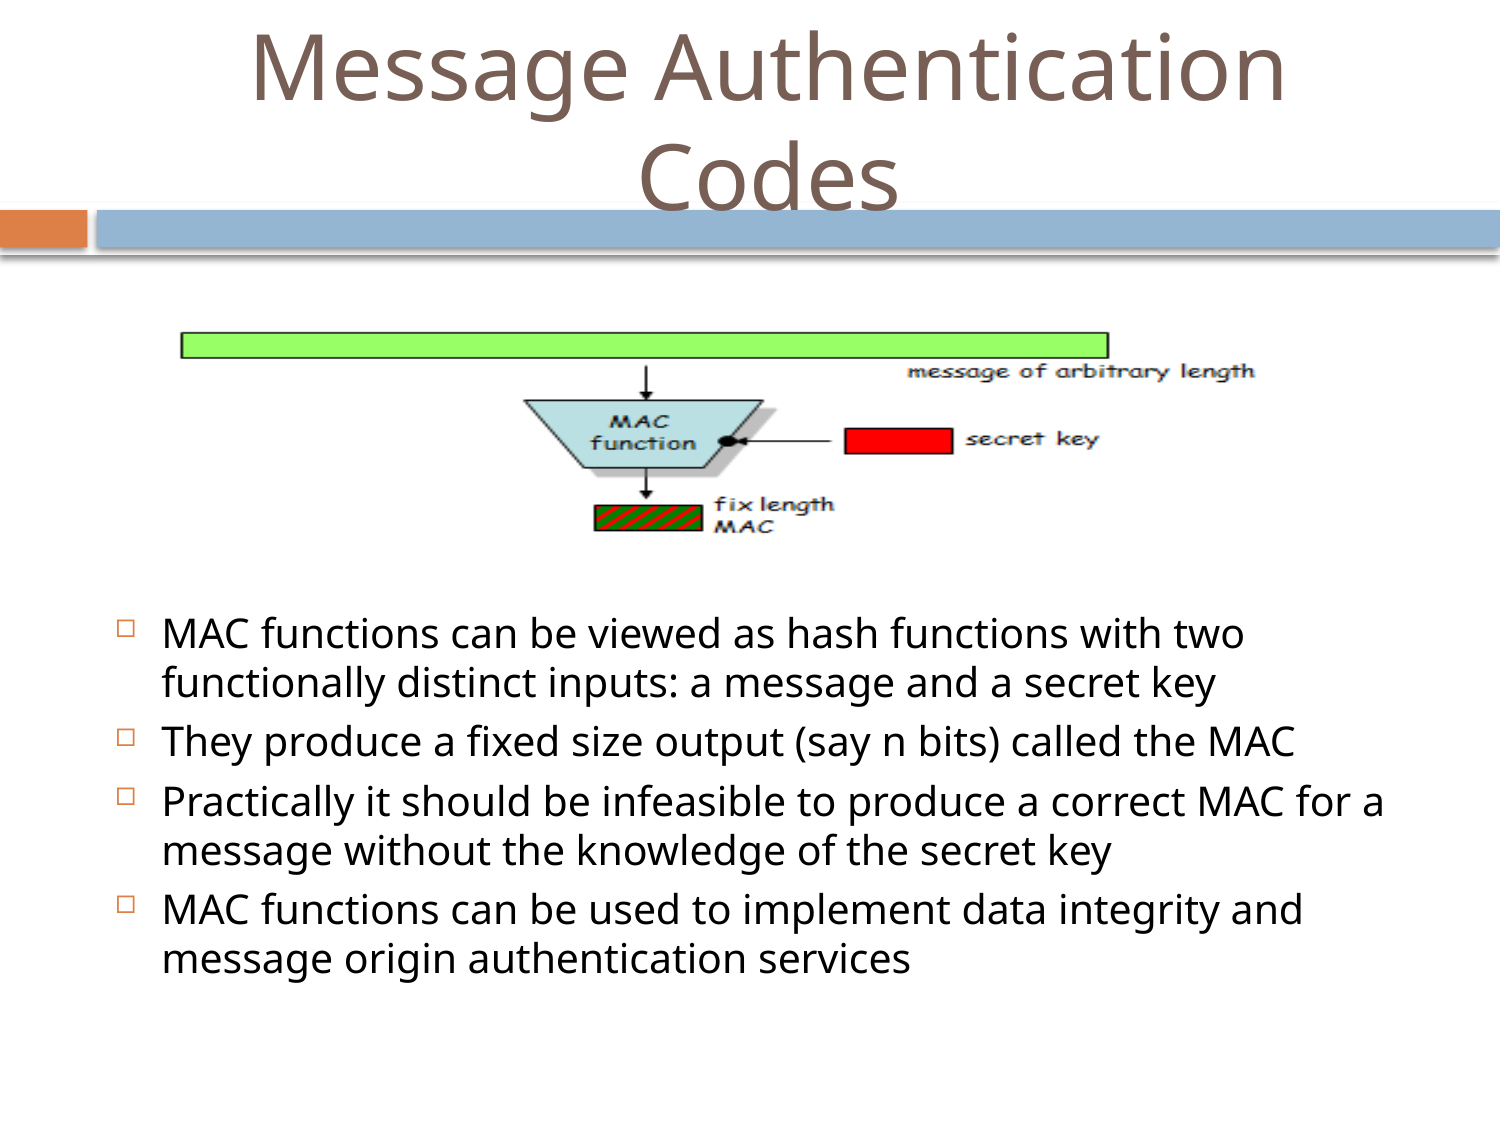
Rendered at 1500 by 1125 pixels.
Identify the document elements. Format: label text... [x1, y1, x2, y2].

list MAC functions can be viewed as hash functions with two functionally distinct inputs: a message and a secret key They produce a fixed size output (say n bits) called the MAC Practically it should be infeasible to produce a correct MAC for a message without the knowledge of the secret key MAC functions can be used to implement data integrity and message origin authentication services [100, 600, 1438, 1000]
picture [174, 312, 1263, 541]
title Message Authentication Codes [100, 37, 1438, 200]
